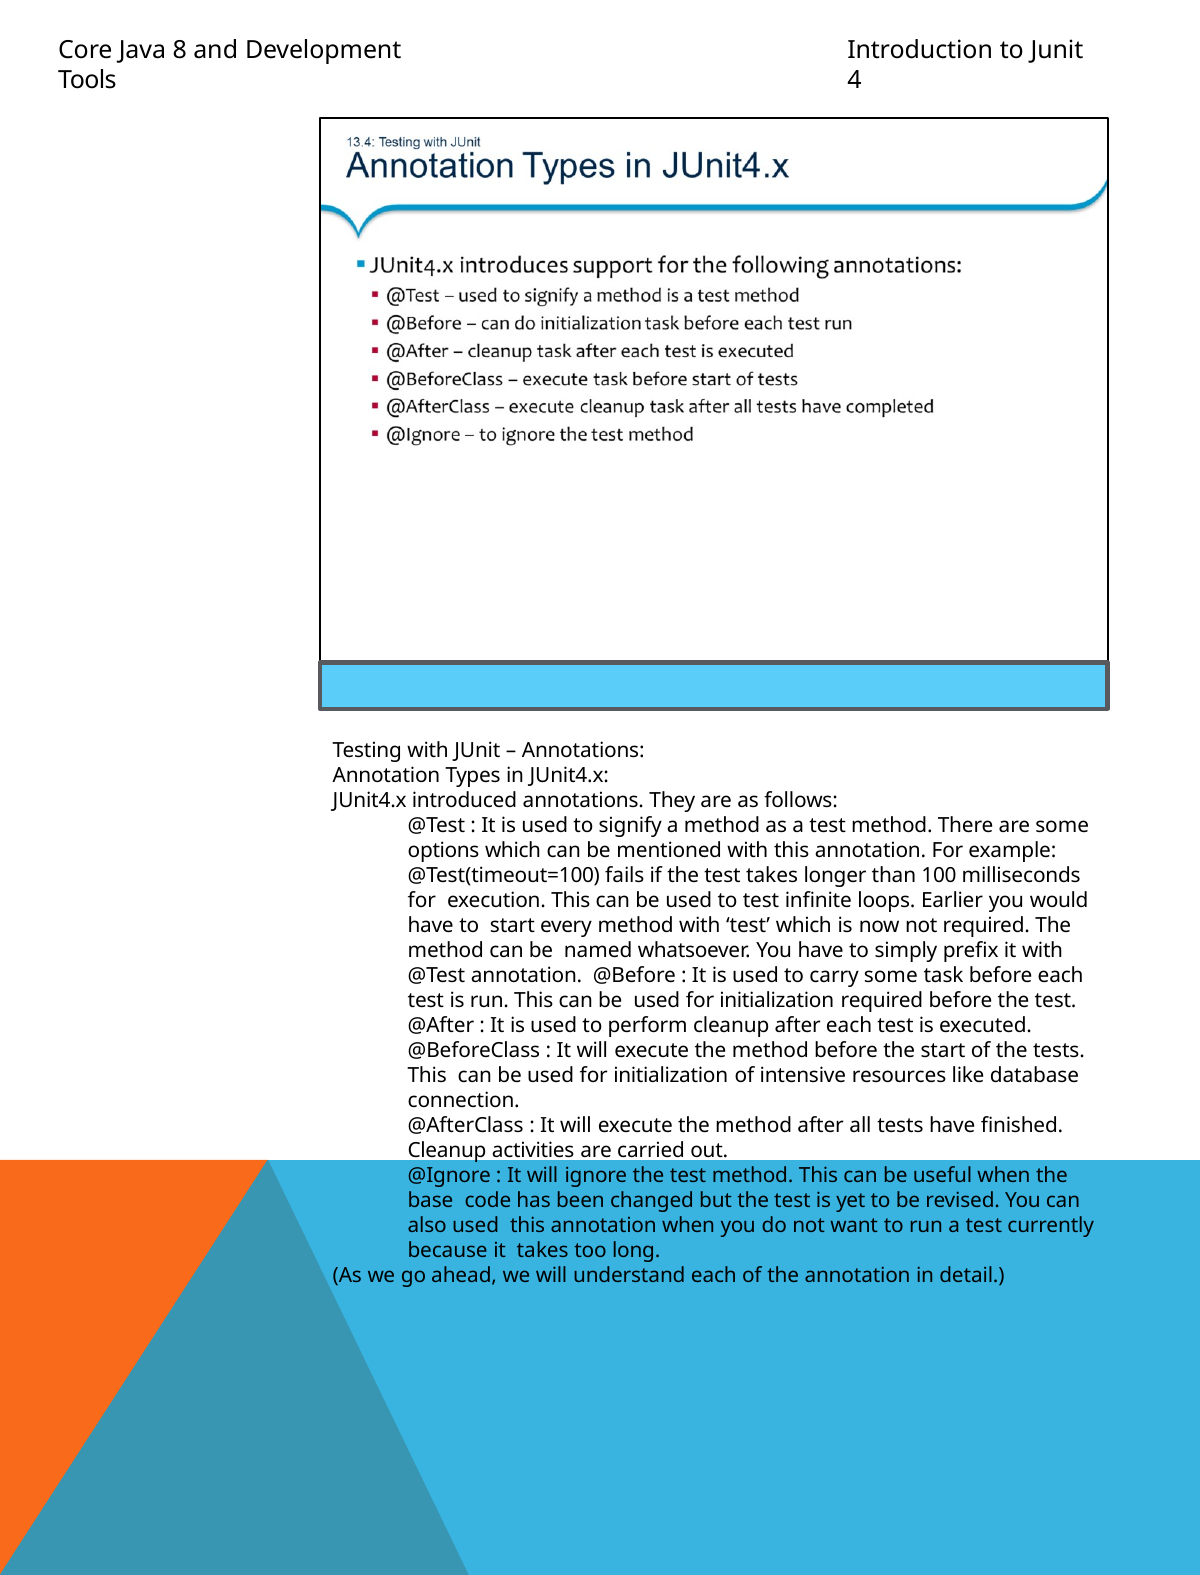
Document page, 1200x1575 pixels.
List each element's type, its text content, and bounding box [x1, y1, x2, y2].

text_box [318, 116, 1109, 710]
text_box Core Java 8 and Development Tools [56, 31, 462, 94]
text_box Testing with JUnit – Annotations: Annotation Types in JUnit4.x: JUnit4.x introduced annotations. They are as follows: @Test : It is used to signify a method as a test method. There are some options which can be mentioned with this annotation. For example: @Test(timeout=100) fails if the test takes longer than 100 milliseconds for execution. This can be used to test infinite loops. Earlier you would have to start every method with ‘test’ which is now not required. The method can be named whatsoever. You have to simply prefix it with @Test annotation. @Before : It is used to carry some task before each test is run. This can be used for initialization required before the test. @After : It is used to perform cleanup after each test is executed. @BeforeClass : It will execute the method before the start of the tests. This can be used for initialization of intensive resources like database connection. @AfterClass : It will execute the method after all tests have finished. Cleanup activities are carried out. @Ignore : It will ignore the test method. This can be useful when the base code has been changed but the test is yet to be revised. You can also used this annotation when you do not want to run a test currently because it takes too long. (As we go ahead, we will understand each of the annotation in detail.) [330, 735, 1102, 1287]
text_box Introduction to Junit 4 [845, 31, 1088, 94]
